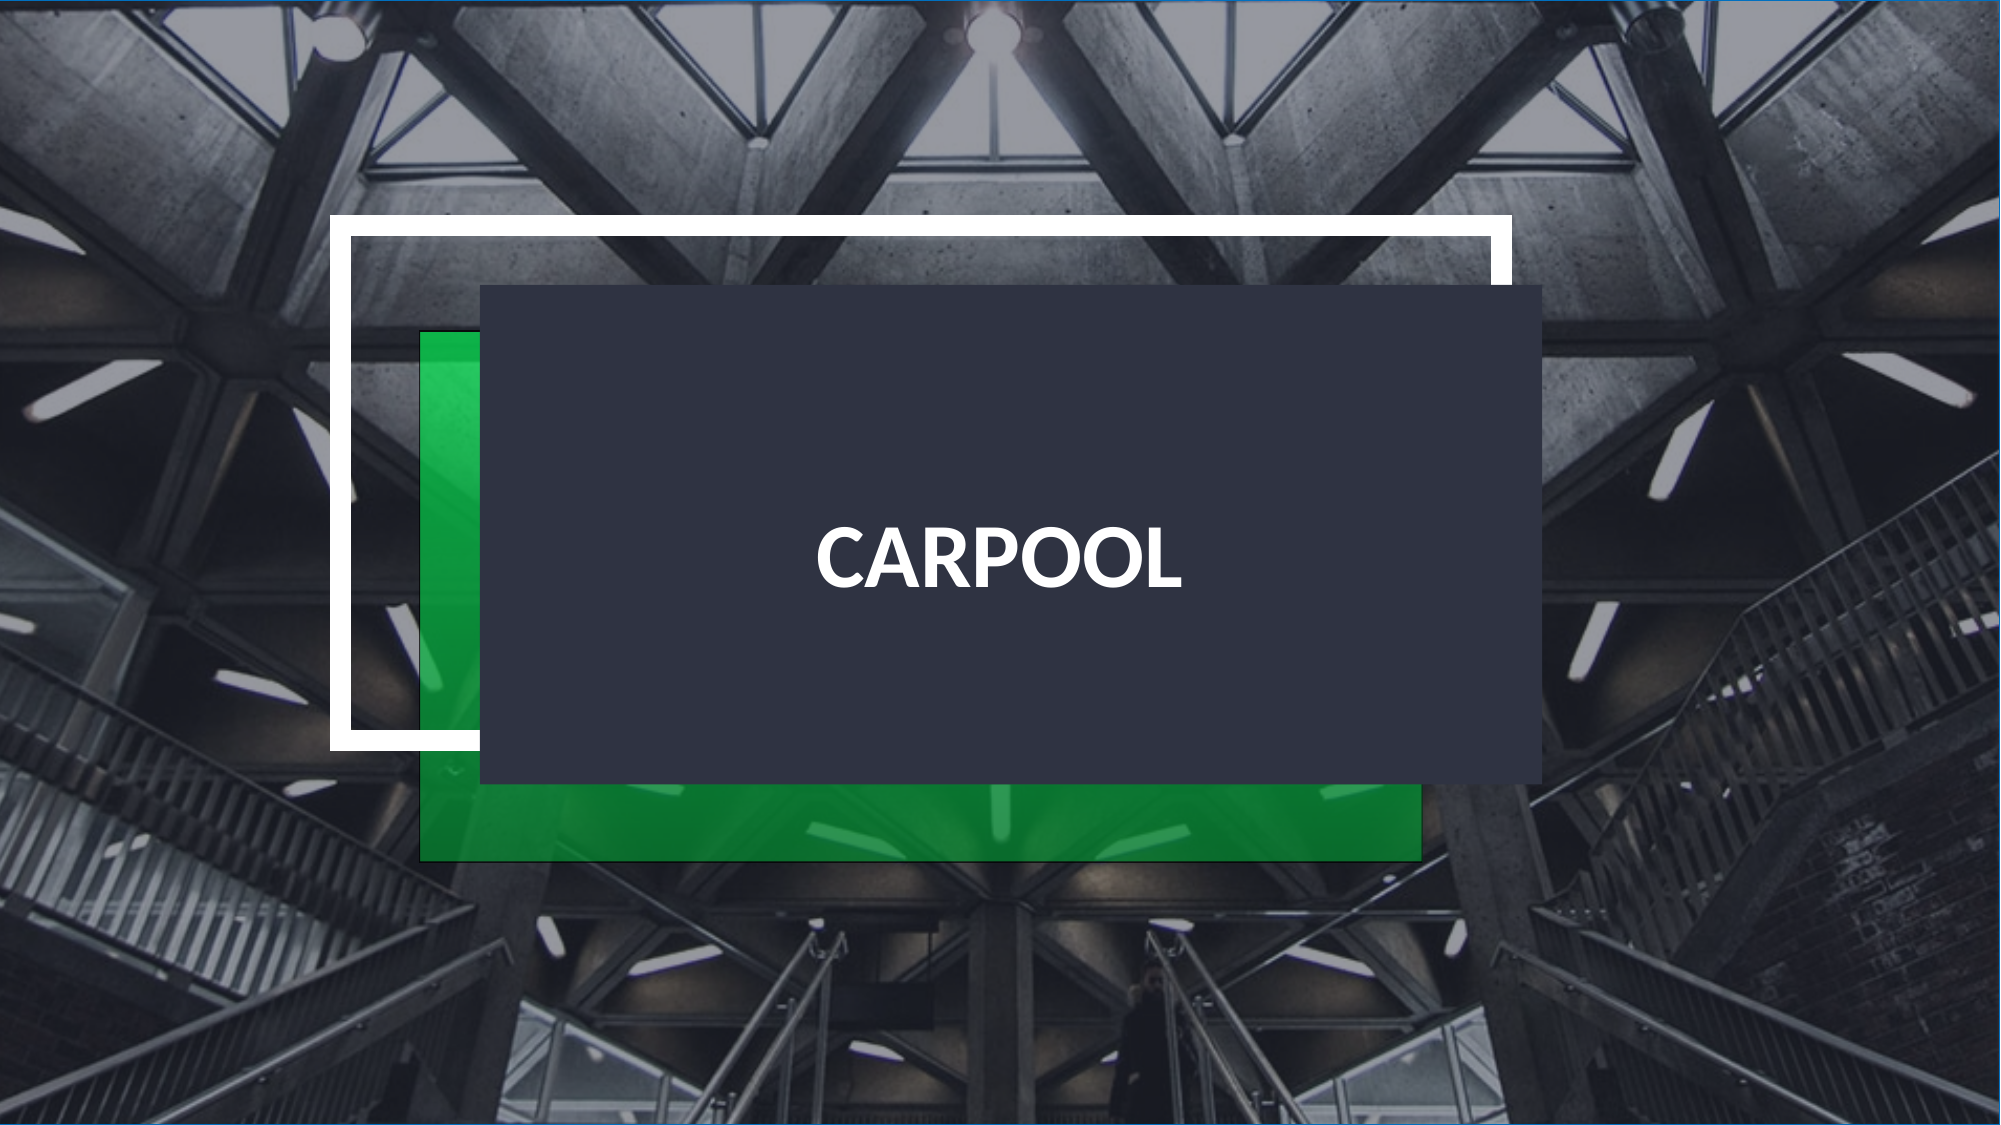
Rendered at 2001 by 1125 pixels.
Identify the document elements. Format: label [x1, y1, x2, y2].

text_box [340, 225, 1543, 863]
picture [0, 0, 2000, 1125]
